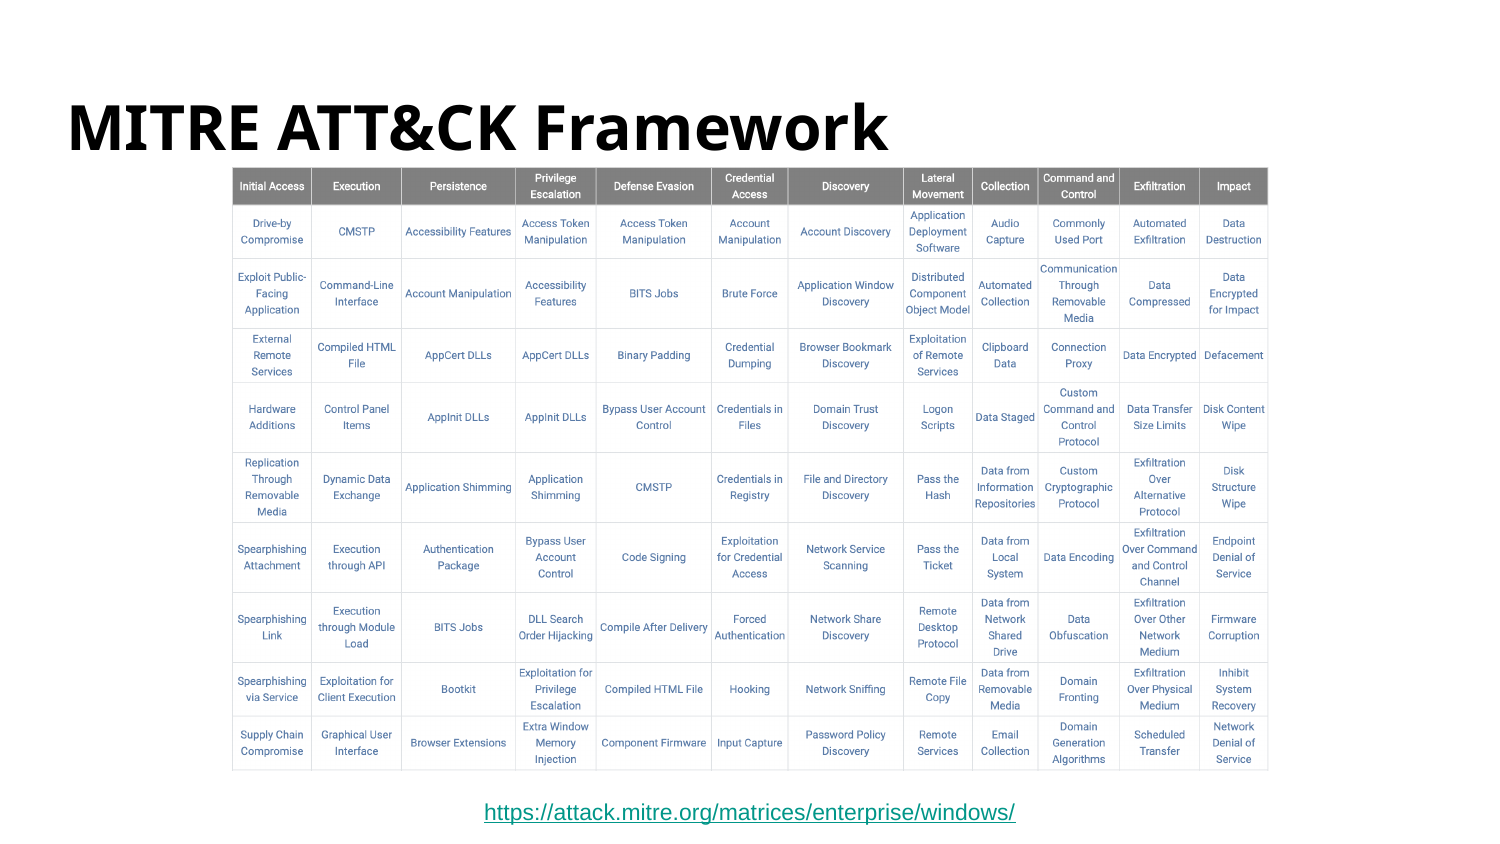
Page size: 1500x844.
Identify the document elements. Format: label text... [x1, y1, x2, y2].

picture [231, 166, 1269, 771]
title MITRE ATT&CK Framework [51, 72, 1449, 176]
text_box https://attack.mitre.org/matrices/enterprise/windows/ [0, 779, 1500, 844]
